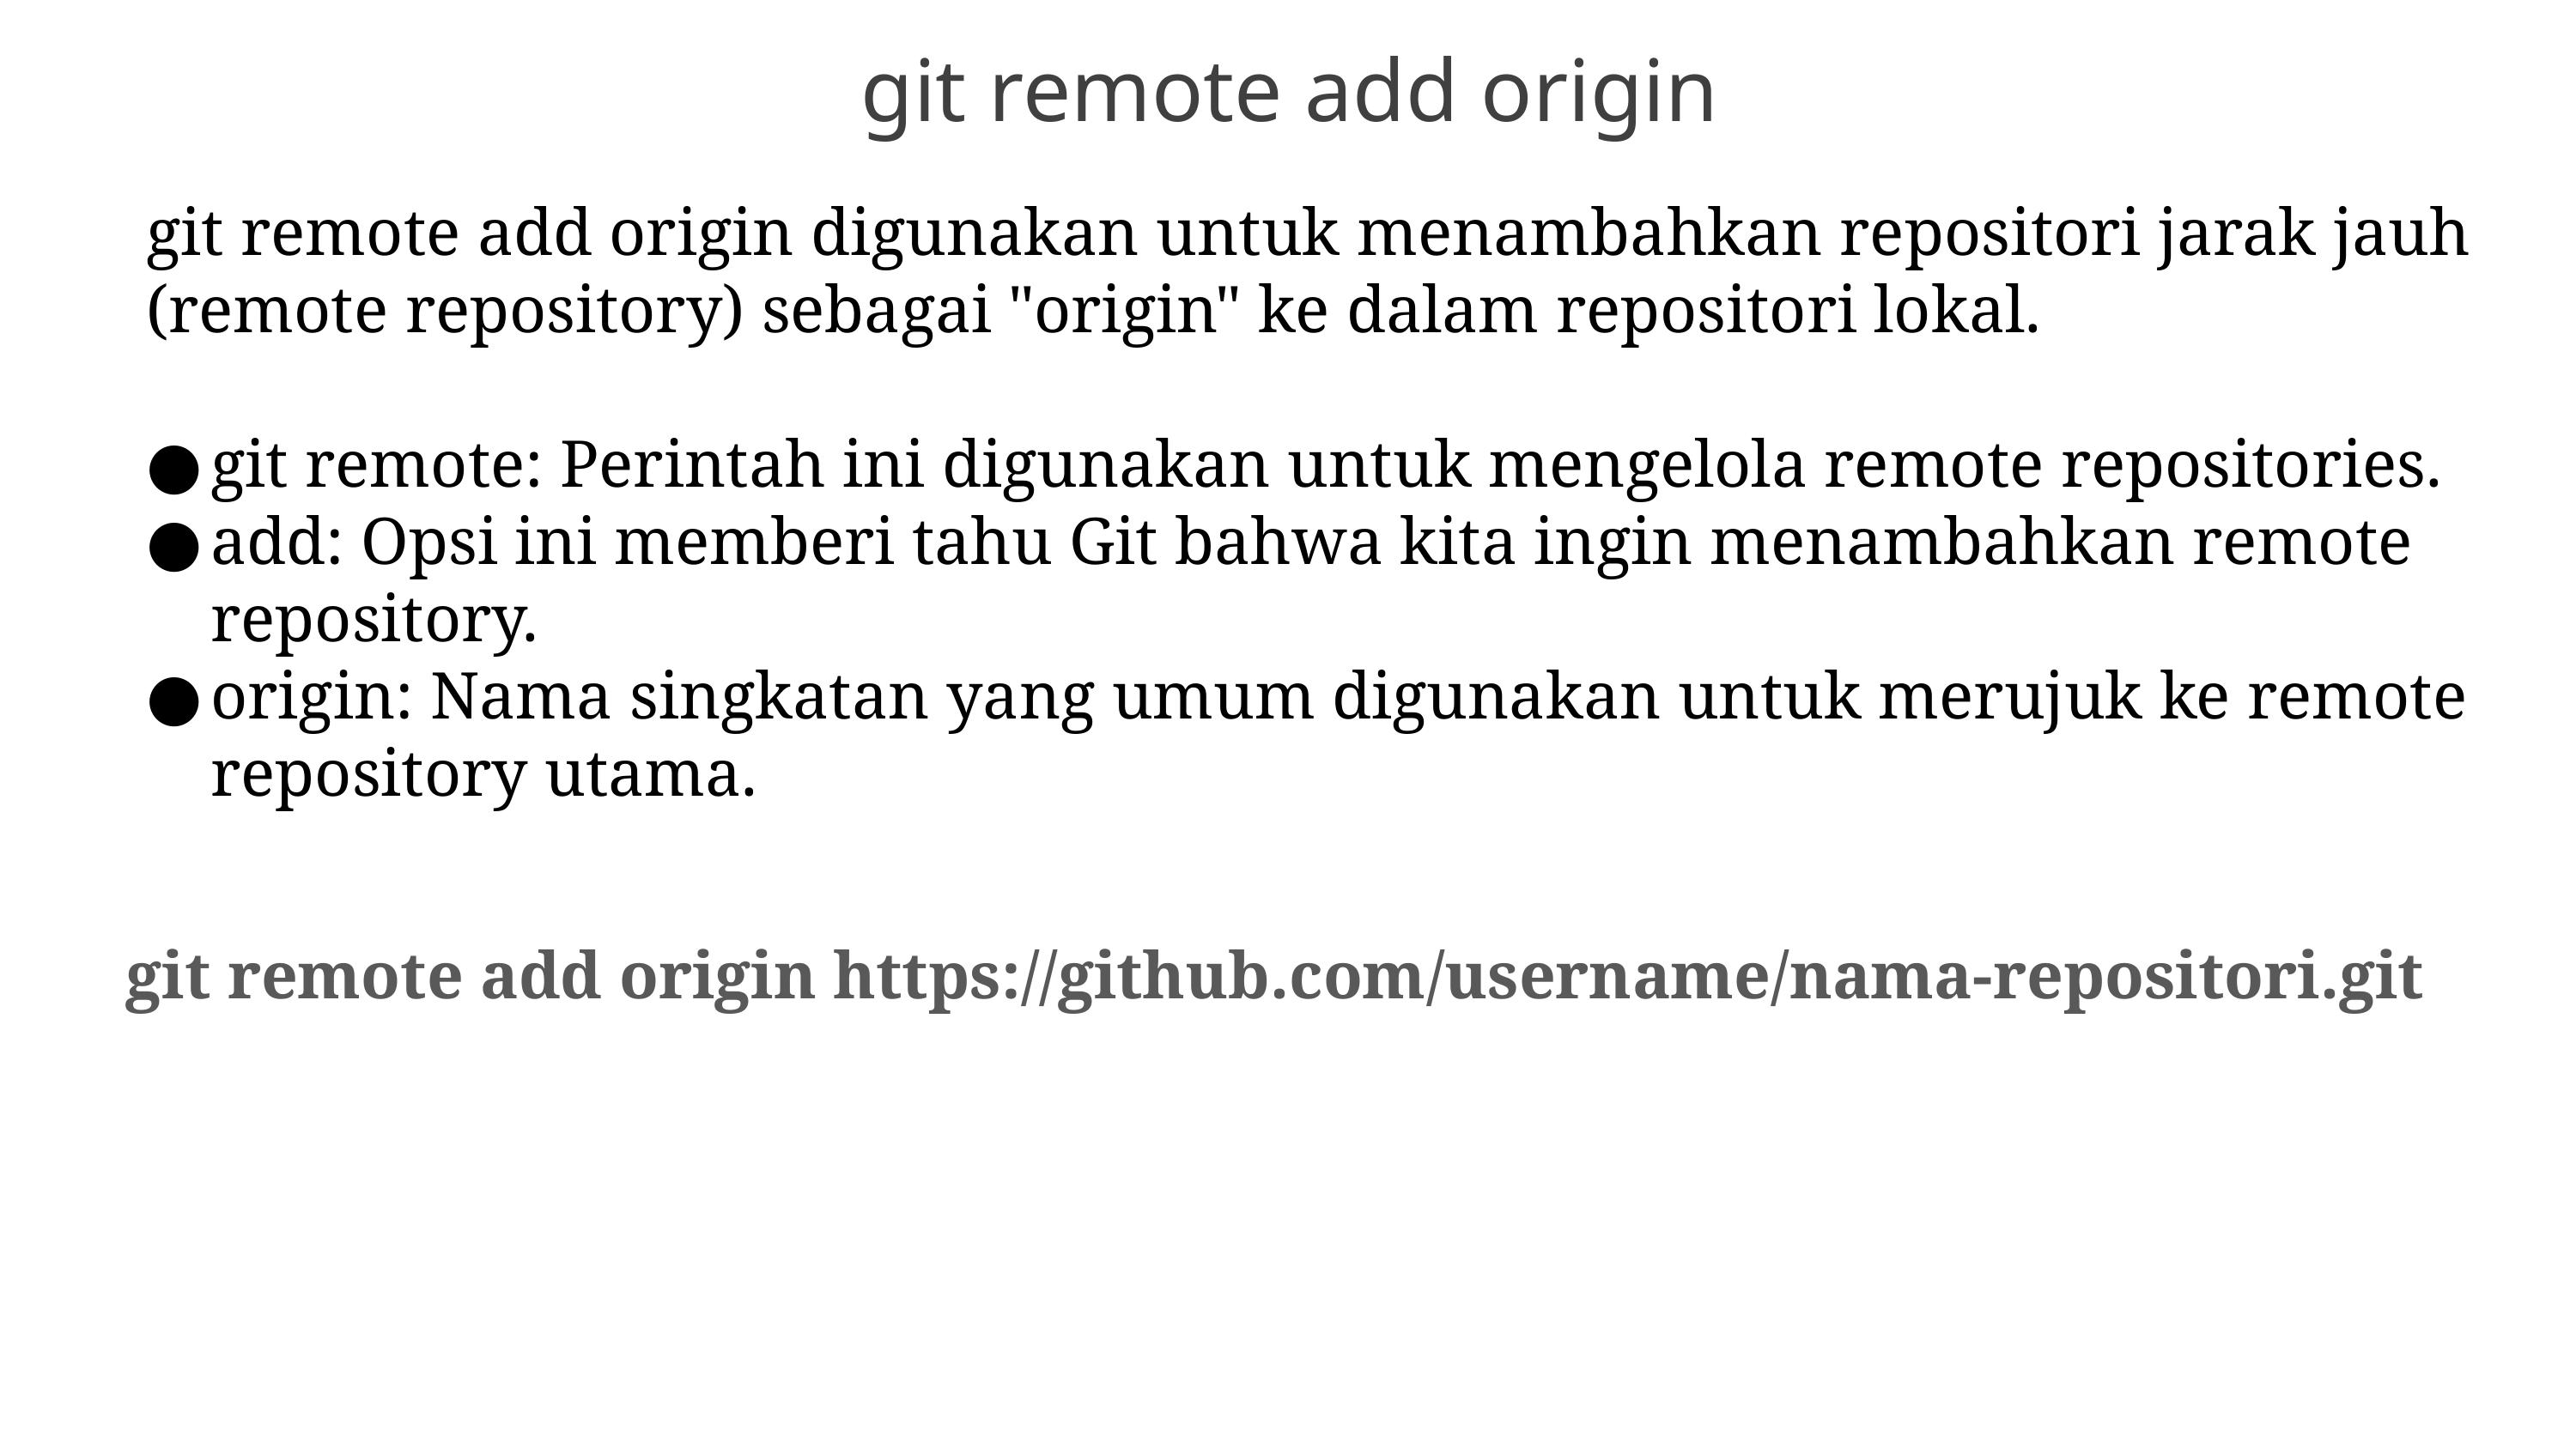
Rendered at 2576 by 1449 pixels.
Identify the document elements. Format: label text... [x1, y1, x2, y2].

text_box git remote add origin https://github.com/username/nama-repositori.git [112, 882, 2542, 1064]
title git remote add origin [709, 32, 1867, 178]
text_box git remote add origin digunakan untuk menambahkan repositori jarak jauh (remote repository) sebagai "origin" ke dalam repositori lokal. git remote: Perintah ini digunakan untuk mengelola remote repositories. add: Opsi ini memberi tahu Git bahwa kita ingin menambahkan remote repository. origin: Nama singkatan yang umum digunakan untuk merujuk ke remote repository utama. [133, 178, 2521, 882]
